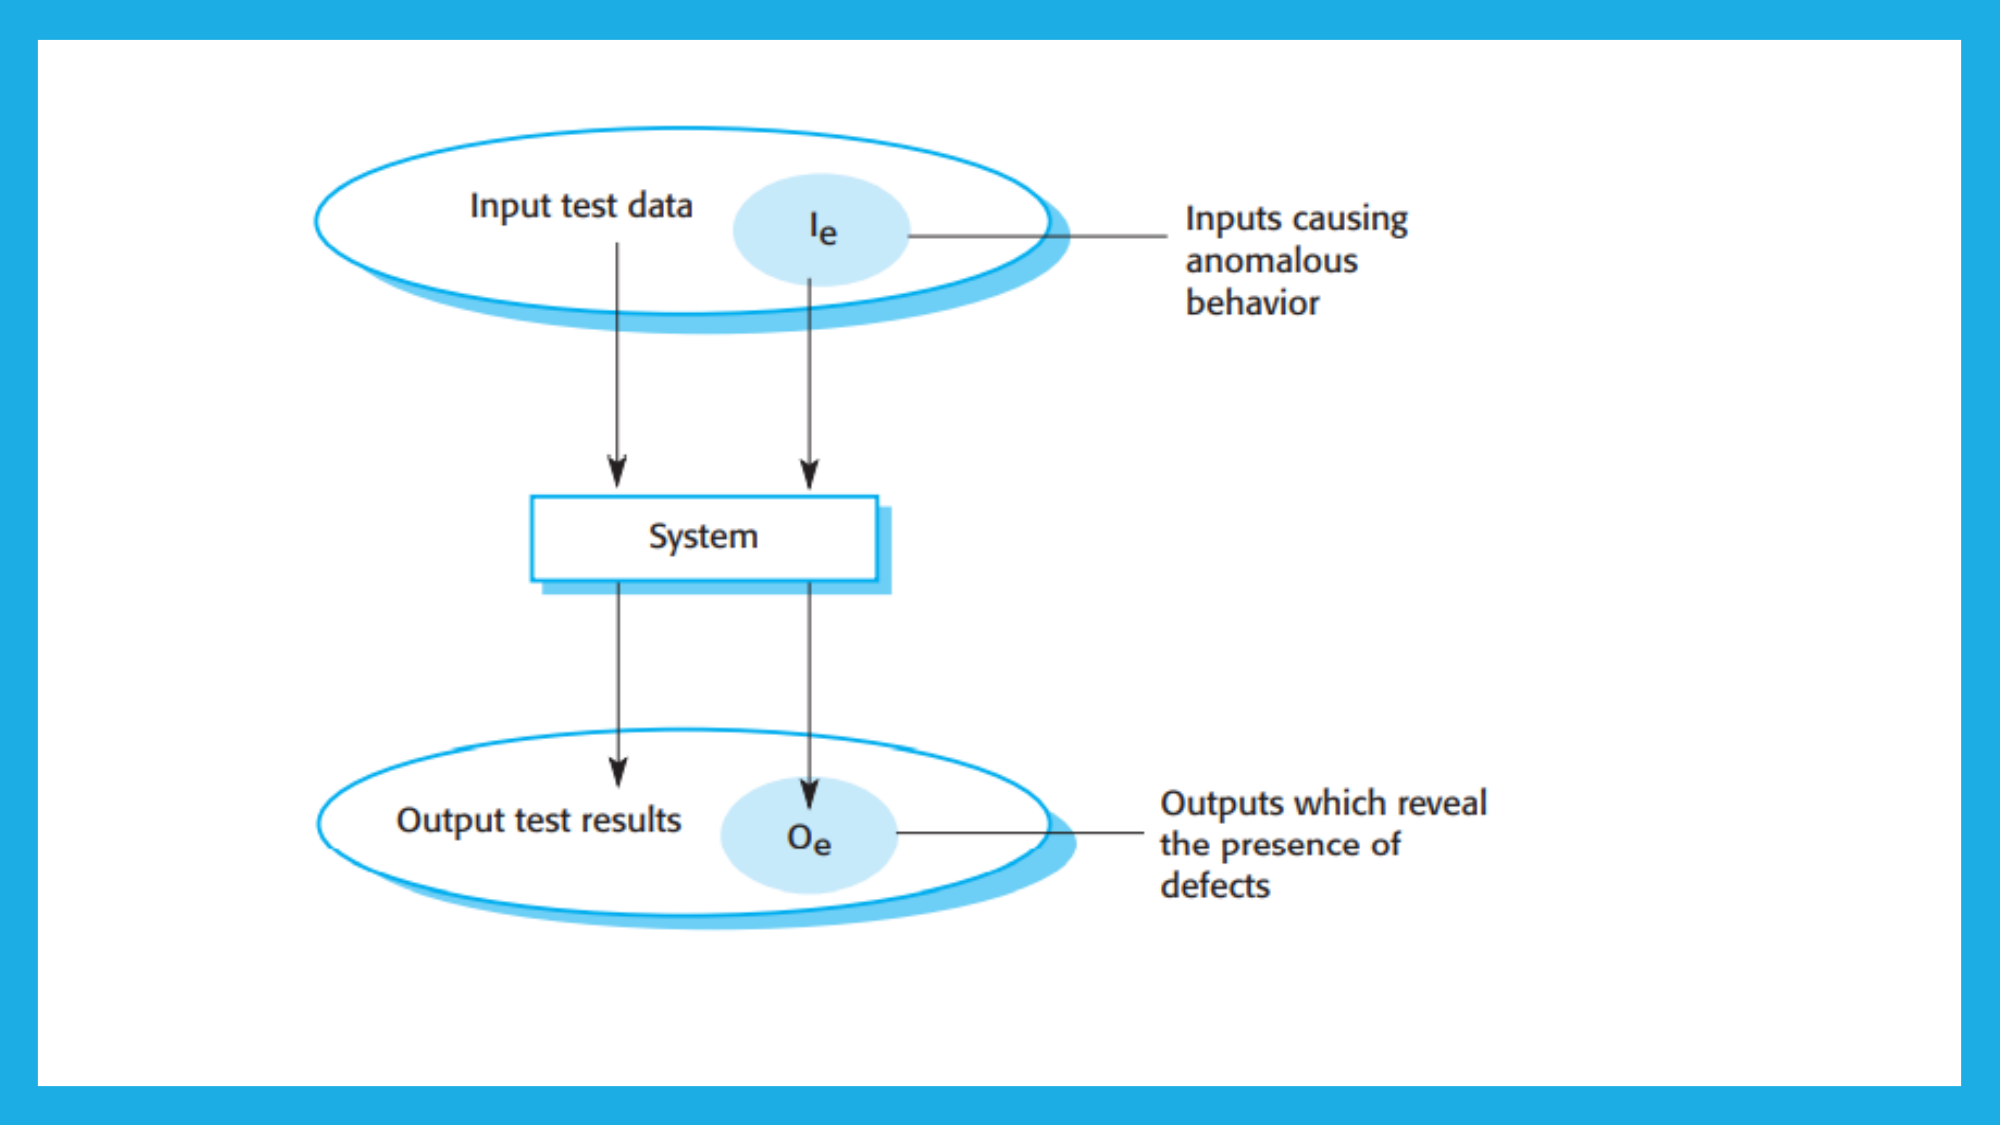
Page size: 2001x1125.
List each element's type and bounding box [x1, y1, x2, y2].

picture [165, 82, 1756, 952]
